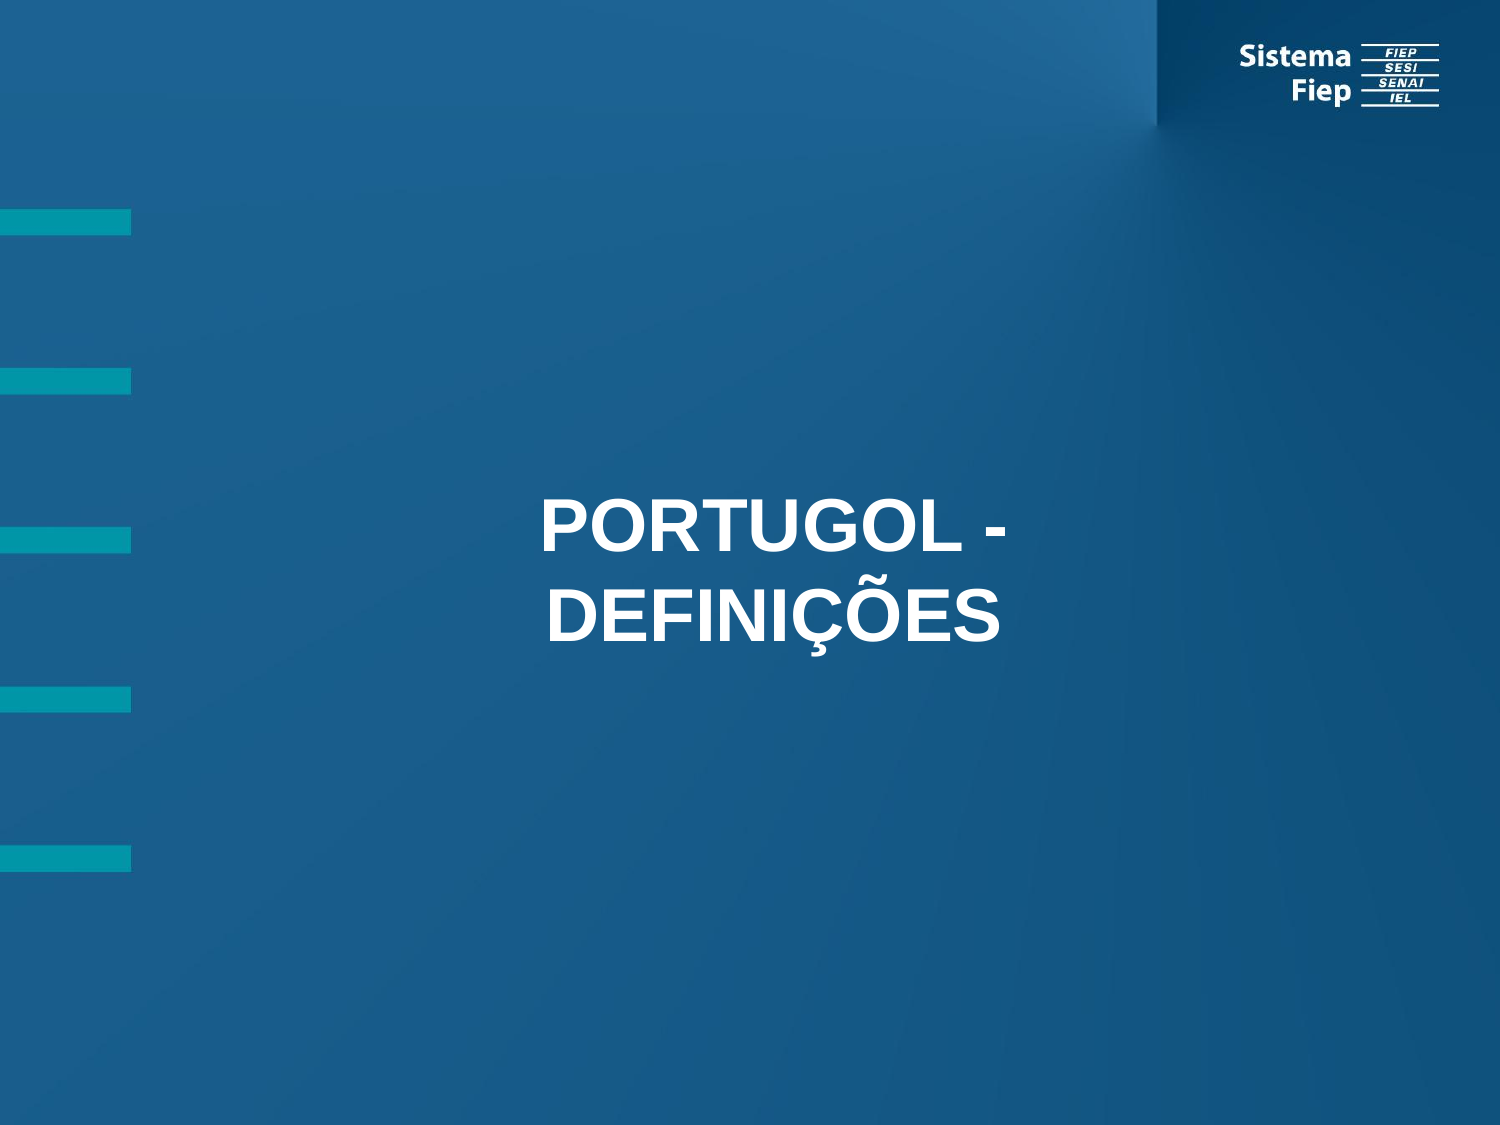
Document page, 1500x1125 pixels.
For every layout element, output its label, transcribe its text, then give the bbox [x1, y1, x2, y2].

picture [0, 687, 130, 711]
text_box PORTUGOL - DEFINIÇÕES [294, 469, 1254, 665]
picture [0, 0, 1500, 1125]
picture [0, 210, 130, 234]
